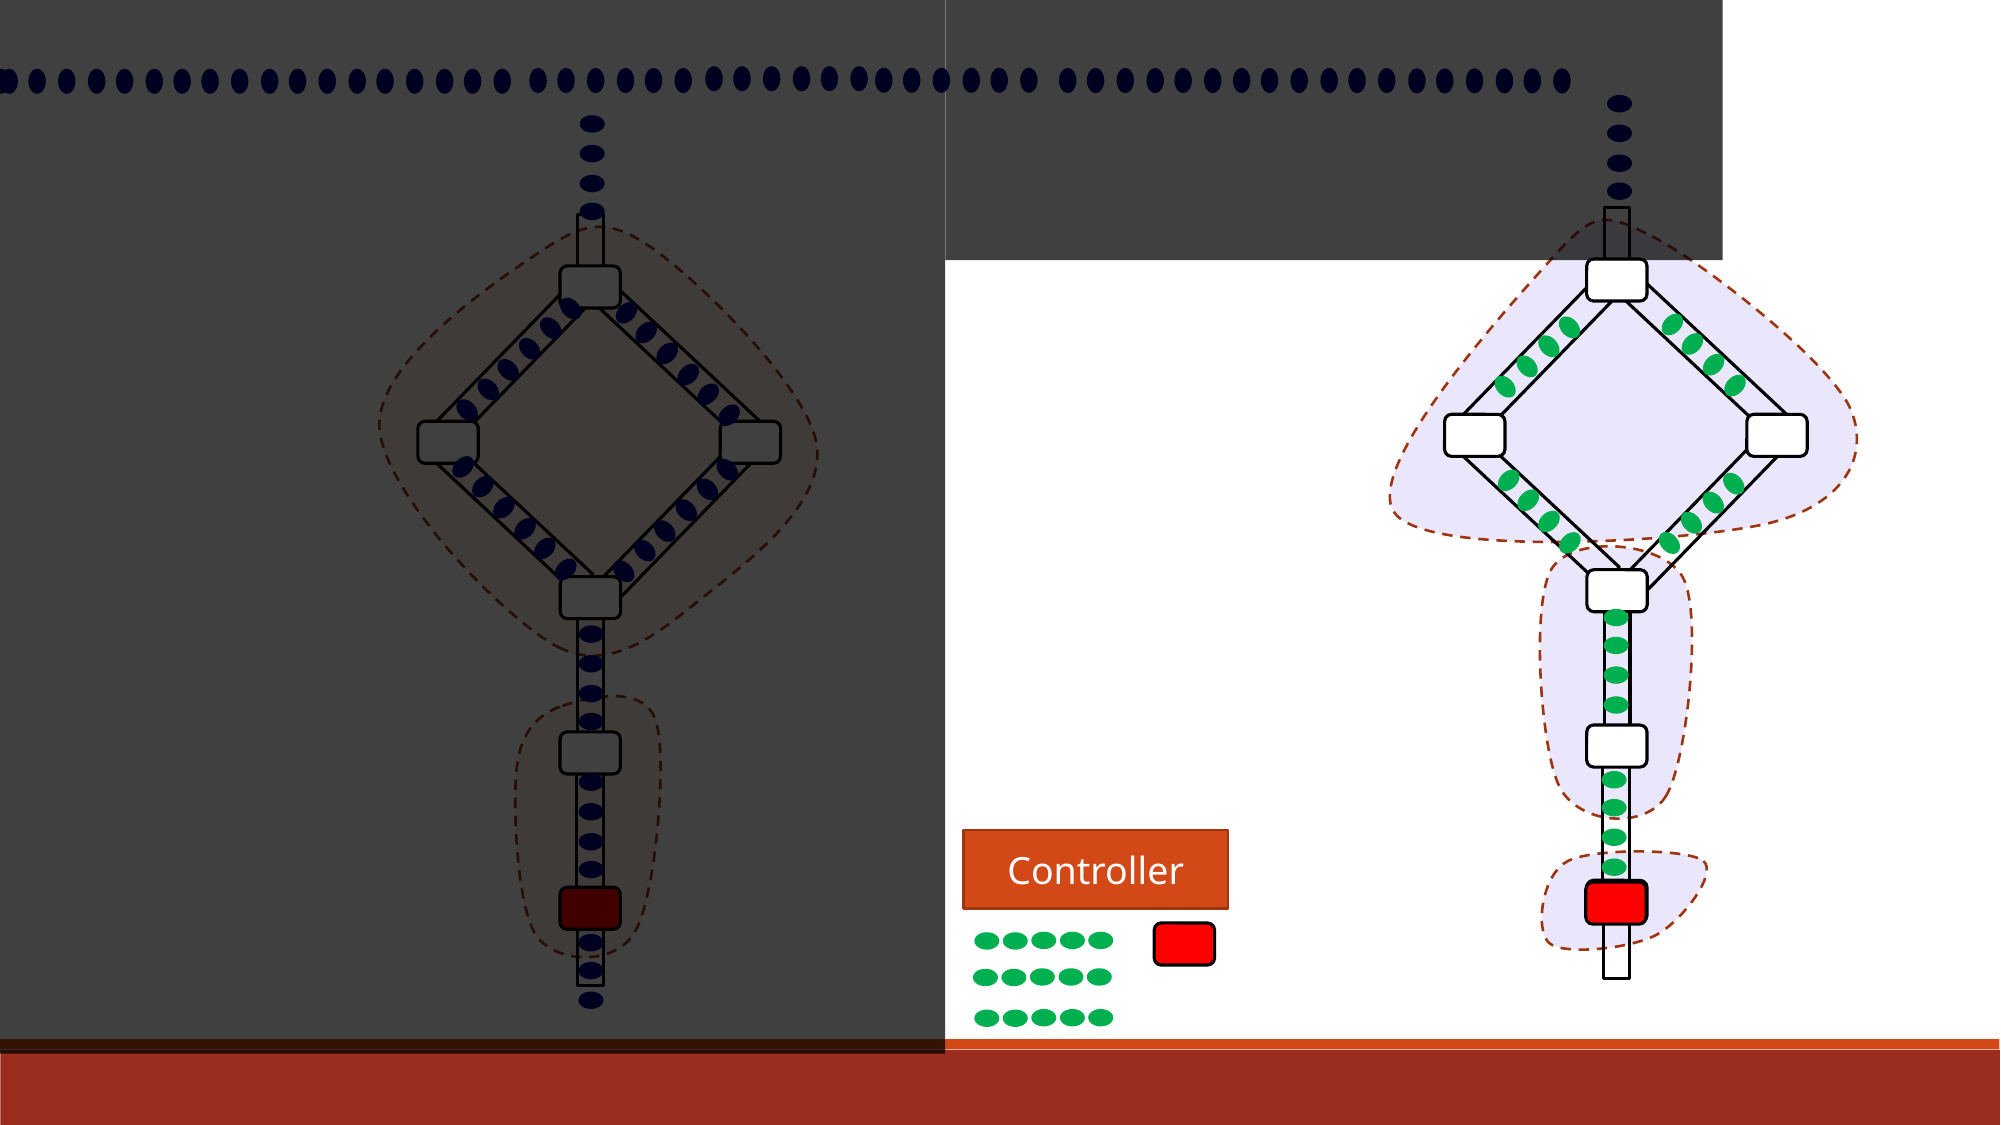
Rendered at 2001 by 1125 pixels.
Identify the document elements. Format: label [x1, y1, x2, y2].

text_box [1733, 341, 1757, 877]
text_box [0, 0, 1724, 1055]
text_box [1733, 207, 1808, 980]
text_box [972, 922, 1216, 1028]
text_box [1818, 363, 1859, 504]
